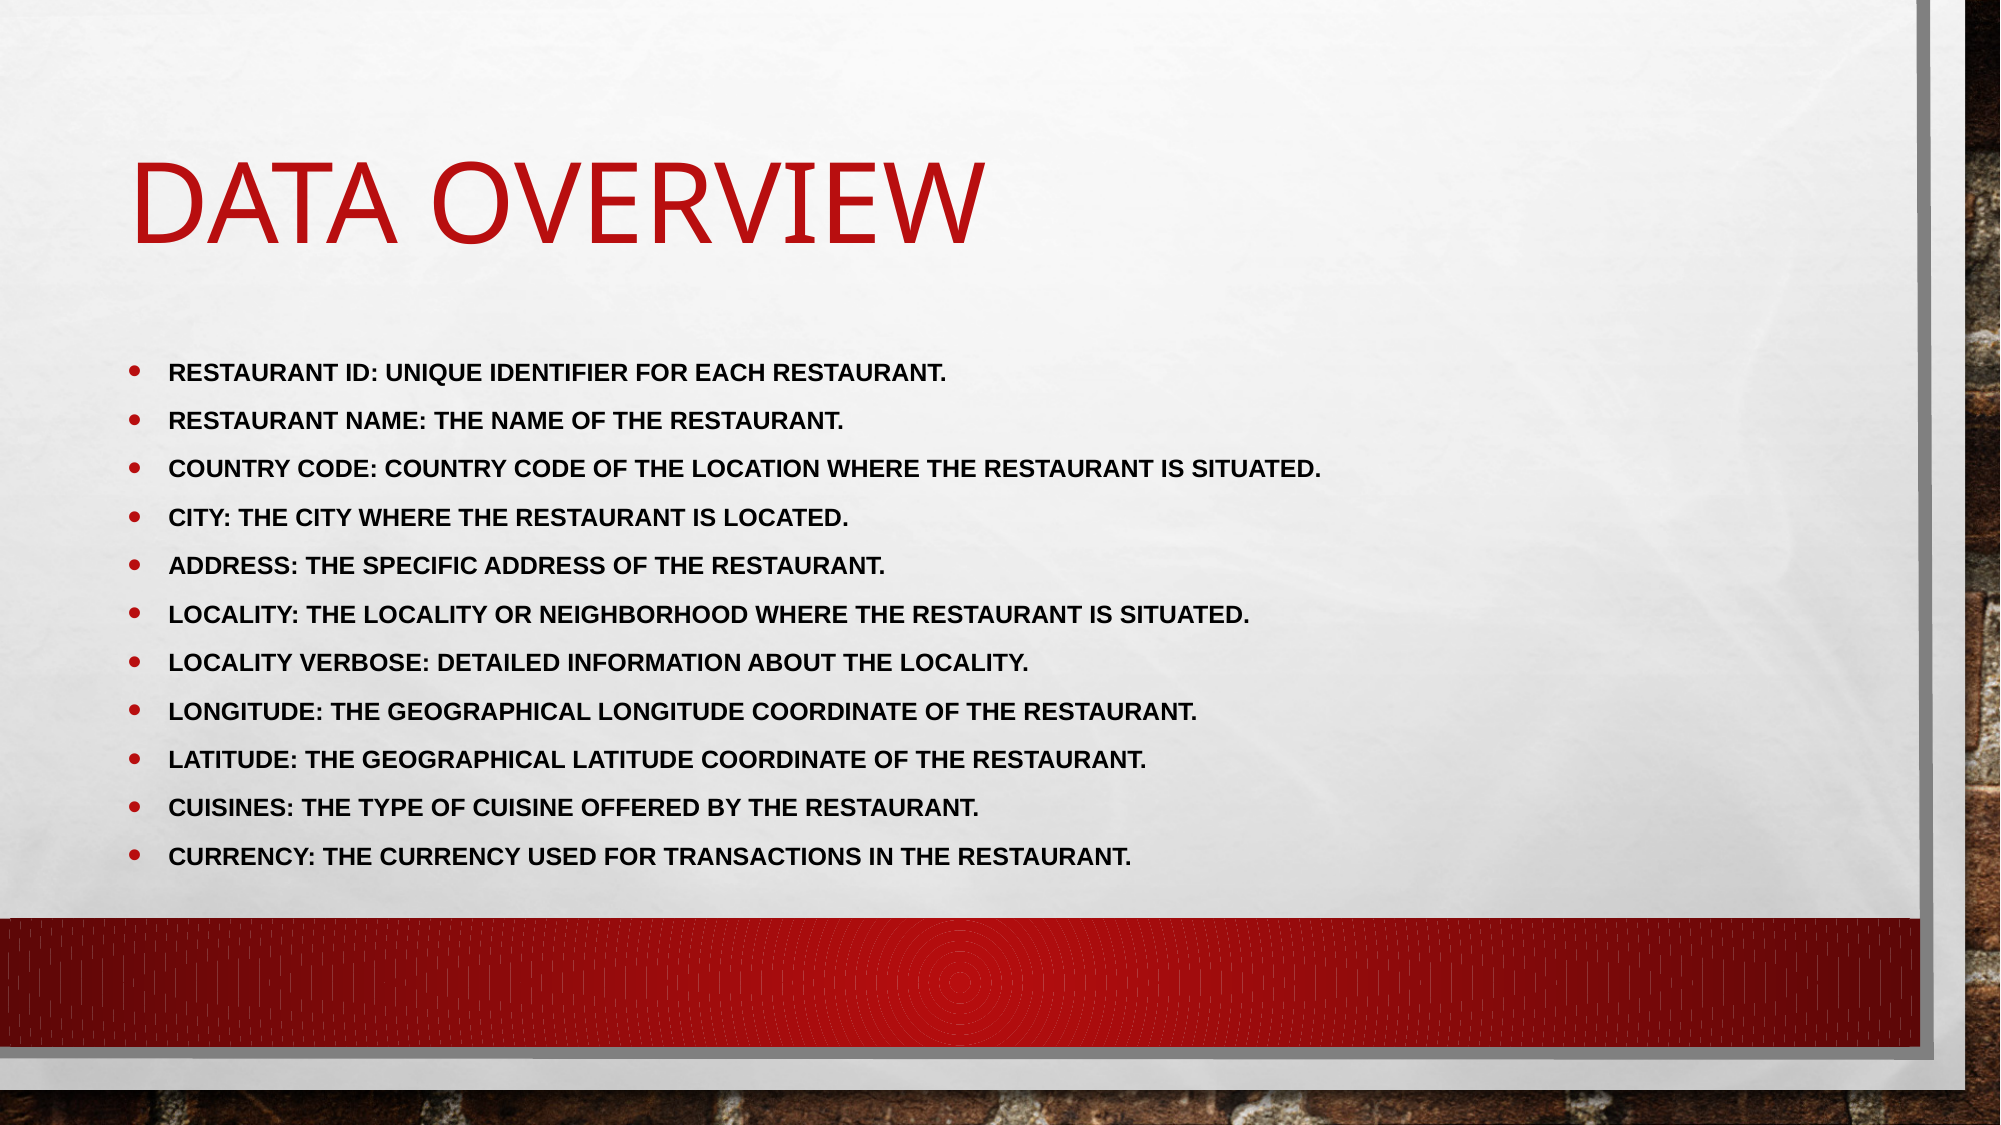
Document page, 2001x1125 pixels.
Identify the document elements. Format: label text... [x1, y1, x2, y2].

picture [0, 0, 2000, 1125]
title Data Overview [112, 112, 1818, 302]
list Restaurant ID: Unique identifier for each restaurant. Restaurant Name: The name of the restaurant. Country Code: Country code of the location where the restaurant is situated. City: The city where the restaurant is located. Address: The specific address of the restaurant. Locality: The locality or neighborhood where the restaurant is situated. Locality Verbose: Detailed information about the locality. Longitude: The geographical longitude coordinate of the restaurant. Latitude: The geographical latitude coordinate of the restaurant. Cuisines: The type of cuisine offered by the restaurant. Currency: The currency used for transactions in the restaurant. [112, 338, 1818, 882]
